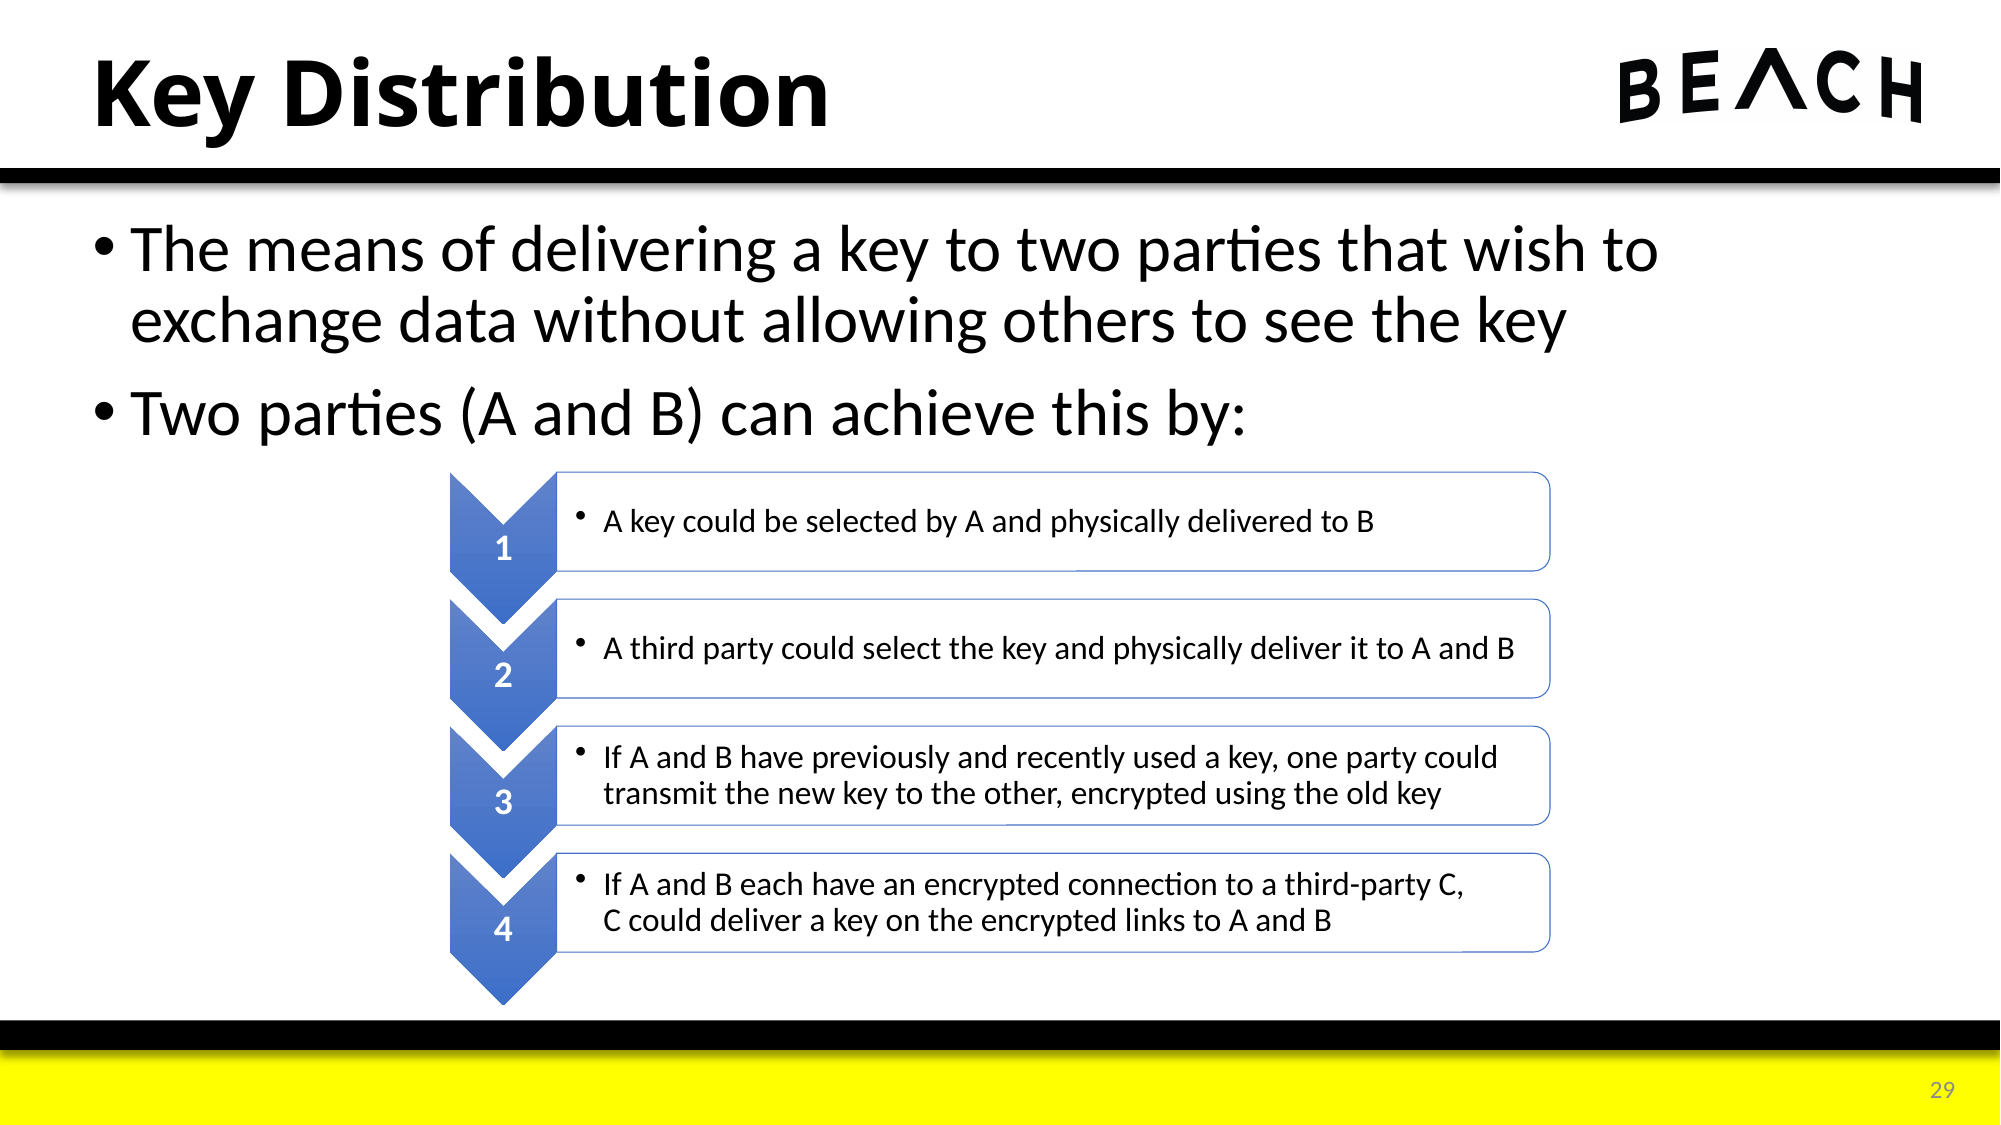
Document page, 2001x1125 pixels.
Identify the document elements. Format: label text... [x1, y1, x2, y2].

title Key Distribution [75, 13, 1527, 182]
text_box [449, 472, 1550, 1006]
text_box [0, 1020, 2000, 1125]
picture [1620, 48, 1921, 124]
text_box [0, 167, 2000, 184]
list The means of delivering a key to two parties that wish to exchange data without allowing others to see the key Two parties (A and B) can achieve this by: [77, 205, 1940, 479]
